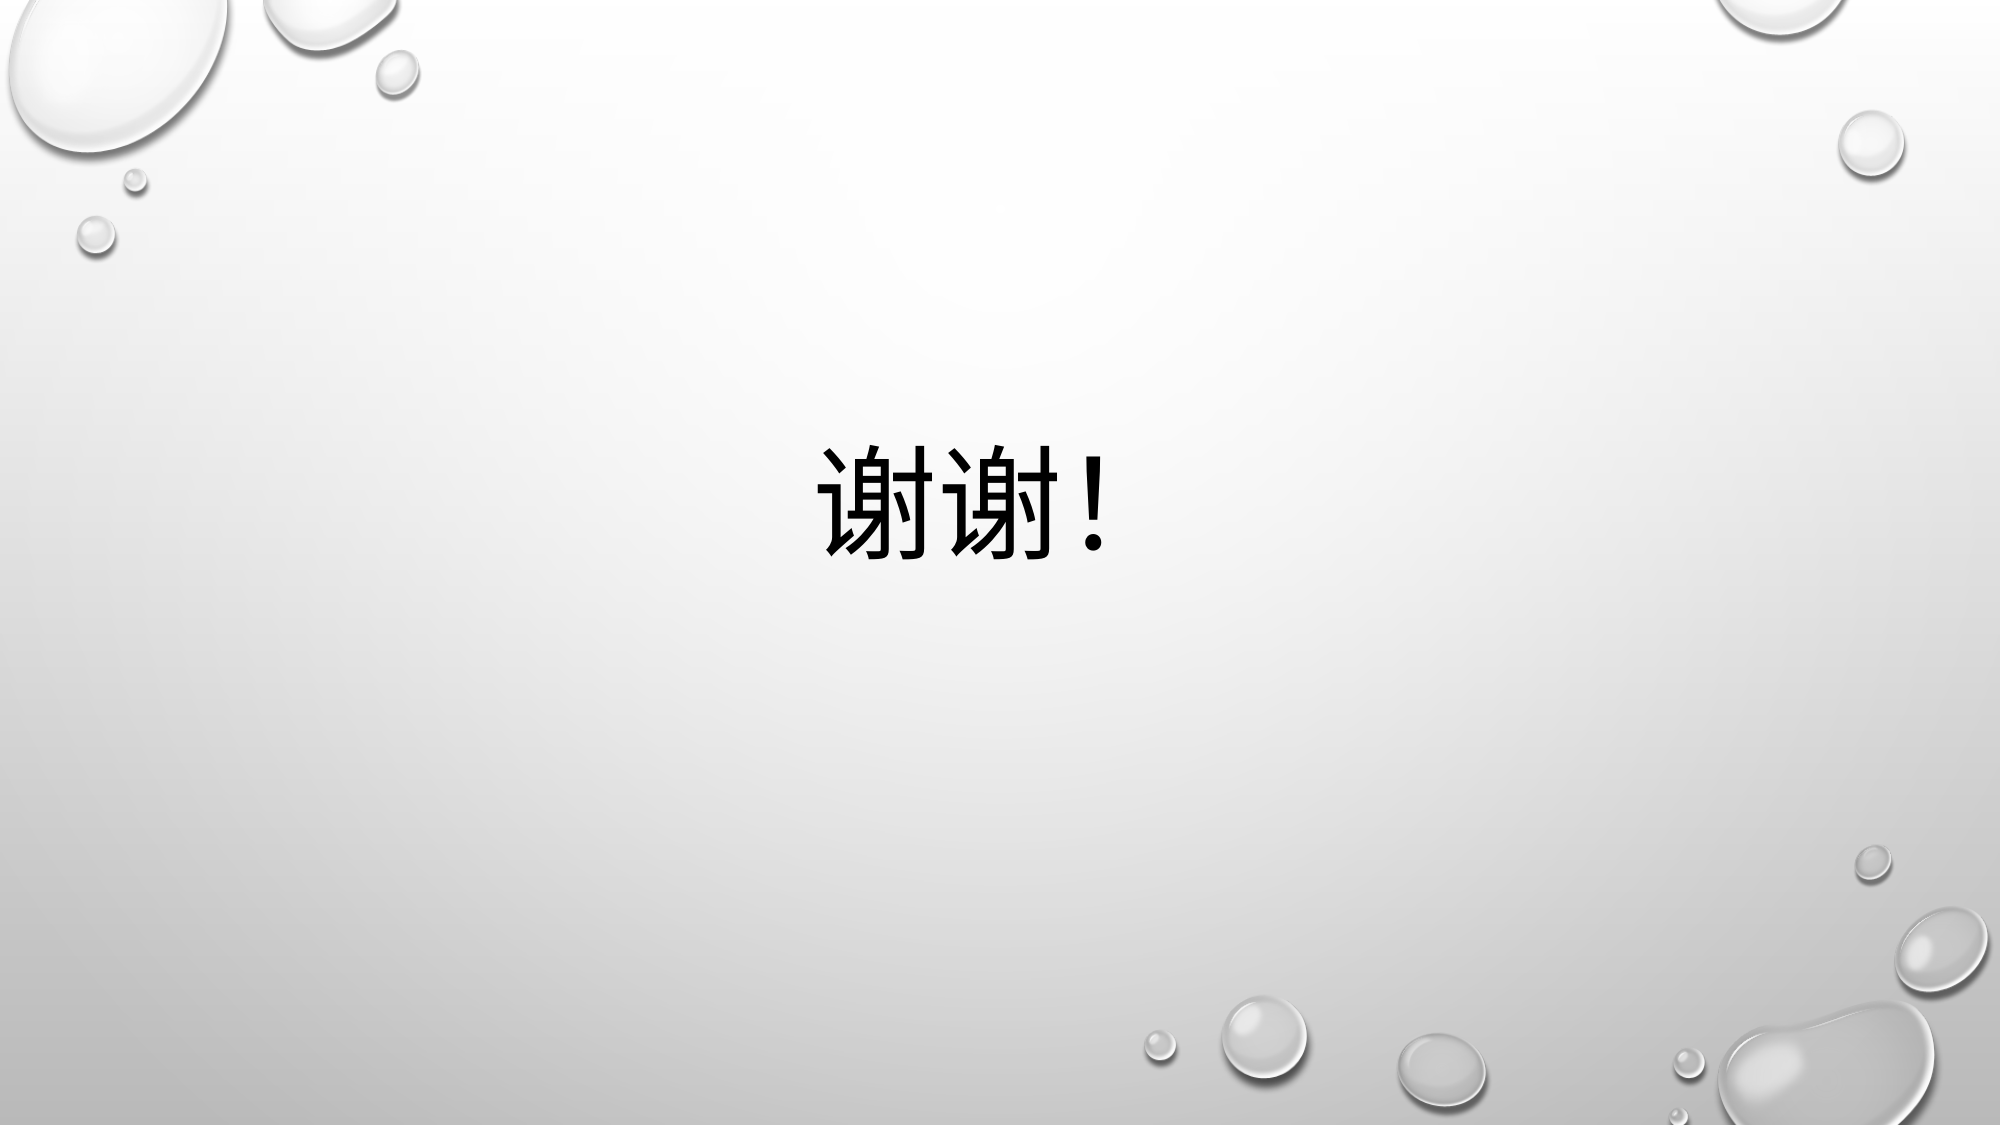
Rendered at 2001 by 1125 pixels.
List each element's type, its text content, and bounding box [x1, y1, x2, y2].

picture [0, 0, 2000, 1125]
list 谢谢！ [149, 388, 1850, 950]
